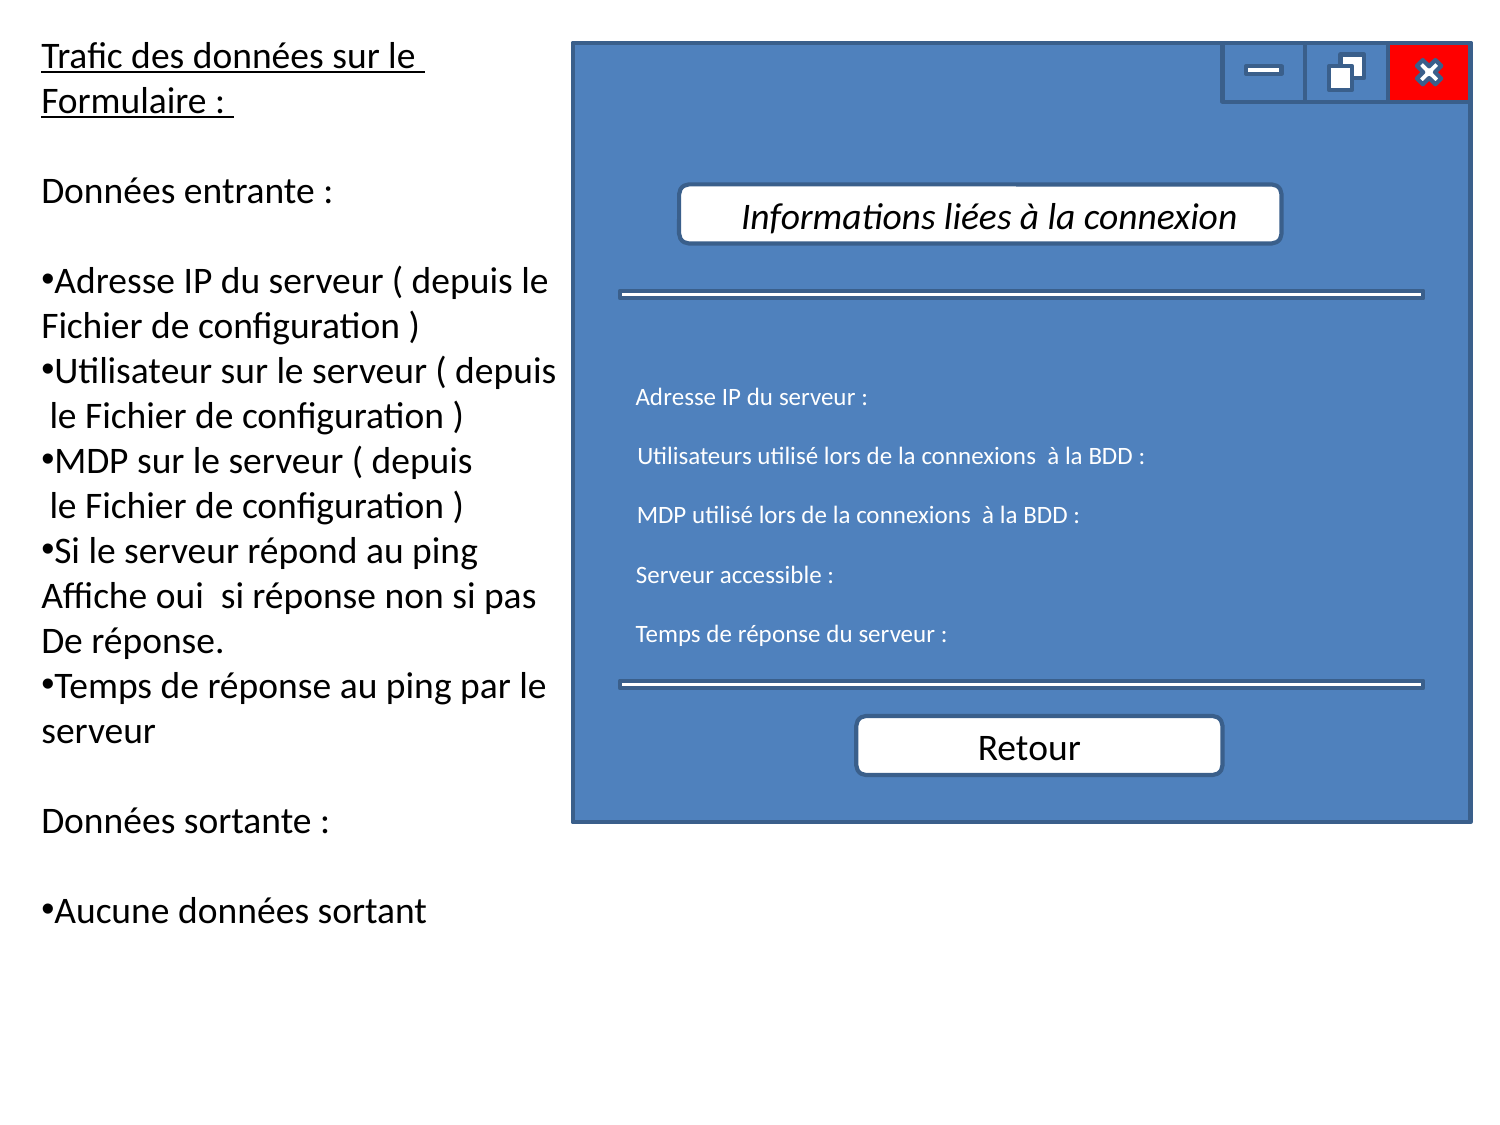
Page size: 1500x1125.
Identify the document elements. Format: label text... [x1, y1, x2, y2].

text_box Temps de réponse du serveur : [620, 609, 964, 655]
text_box [1307, 41, 1390, 104]
text_box [573, 41, 1473, 824]
text_box [1390, 41, 1473, 104]
text_box Retour [963, 715, 1096, 776]
text_box [676, 182, 1278, 246]
text_box MDP utilisé lors de la connexions à la BDD : [622, 491, 1097, 537]
text_box [1327, 64, 1354, 92]
text_box [1414, 57, 1444, 87]
text_box [618, 679, 1425, 690]
text_box [854, 713, 1225, 778]
text_box [618, 289, 1425, 300]
text_box Serveur accessible : [621, 550, 850, 596]
text_box Adresse IP du serveur : [620, 373, 884, 419]
text_box [1244, 64, 1284, 76]
text_box Trafic des données sur le Formulaire : Données entrante : Adresse IP du serveur ( depuis le Fichier de configuration ) Utilisateur sur le serveur ( depuis le Fichier de configuration ) MDP sur le serveur ( depuis le Fichier de configuration ) Si le serveur répond au ping Affiche oui si réponse non si pas De réponse. Temps de réponse au ping par le serveur Données sortante : Aucune données sortant [26, 23, 573, 939]
text_box [1220, 41, 1307, 104]
text_box [1338, 52, 1366, 80]
text_box Informations liées à la connexion [726, 184, 1341, 245]
text_box Utilisateurs utilisé lors de la connexions à la BDD : [622, 432, 1162, 478]
